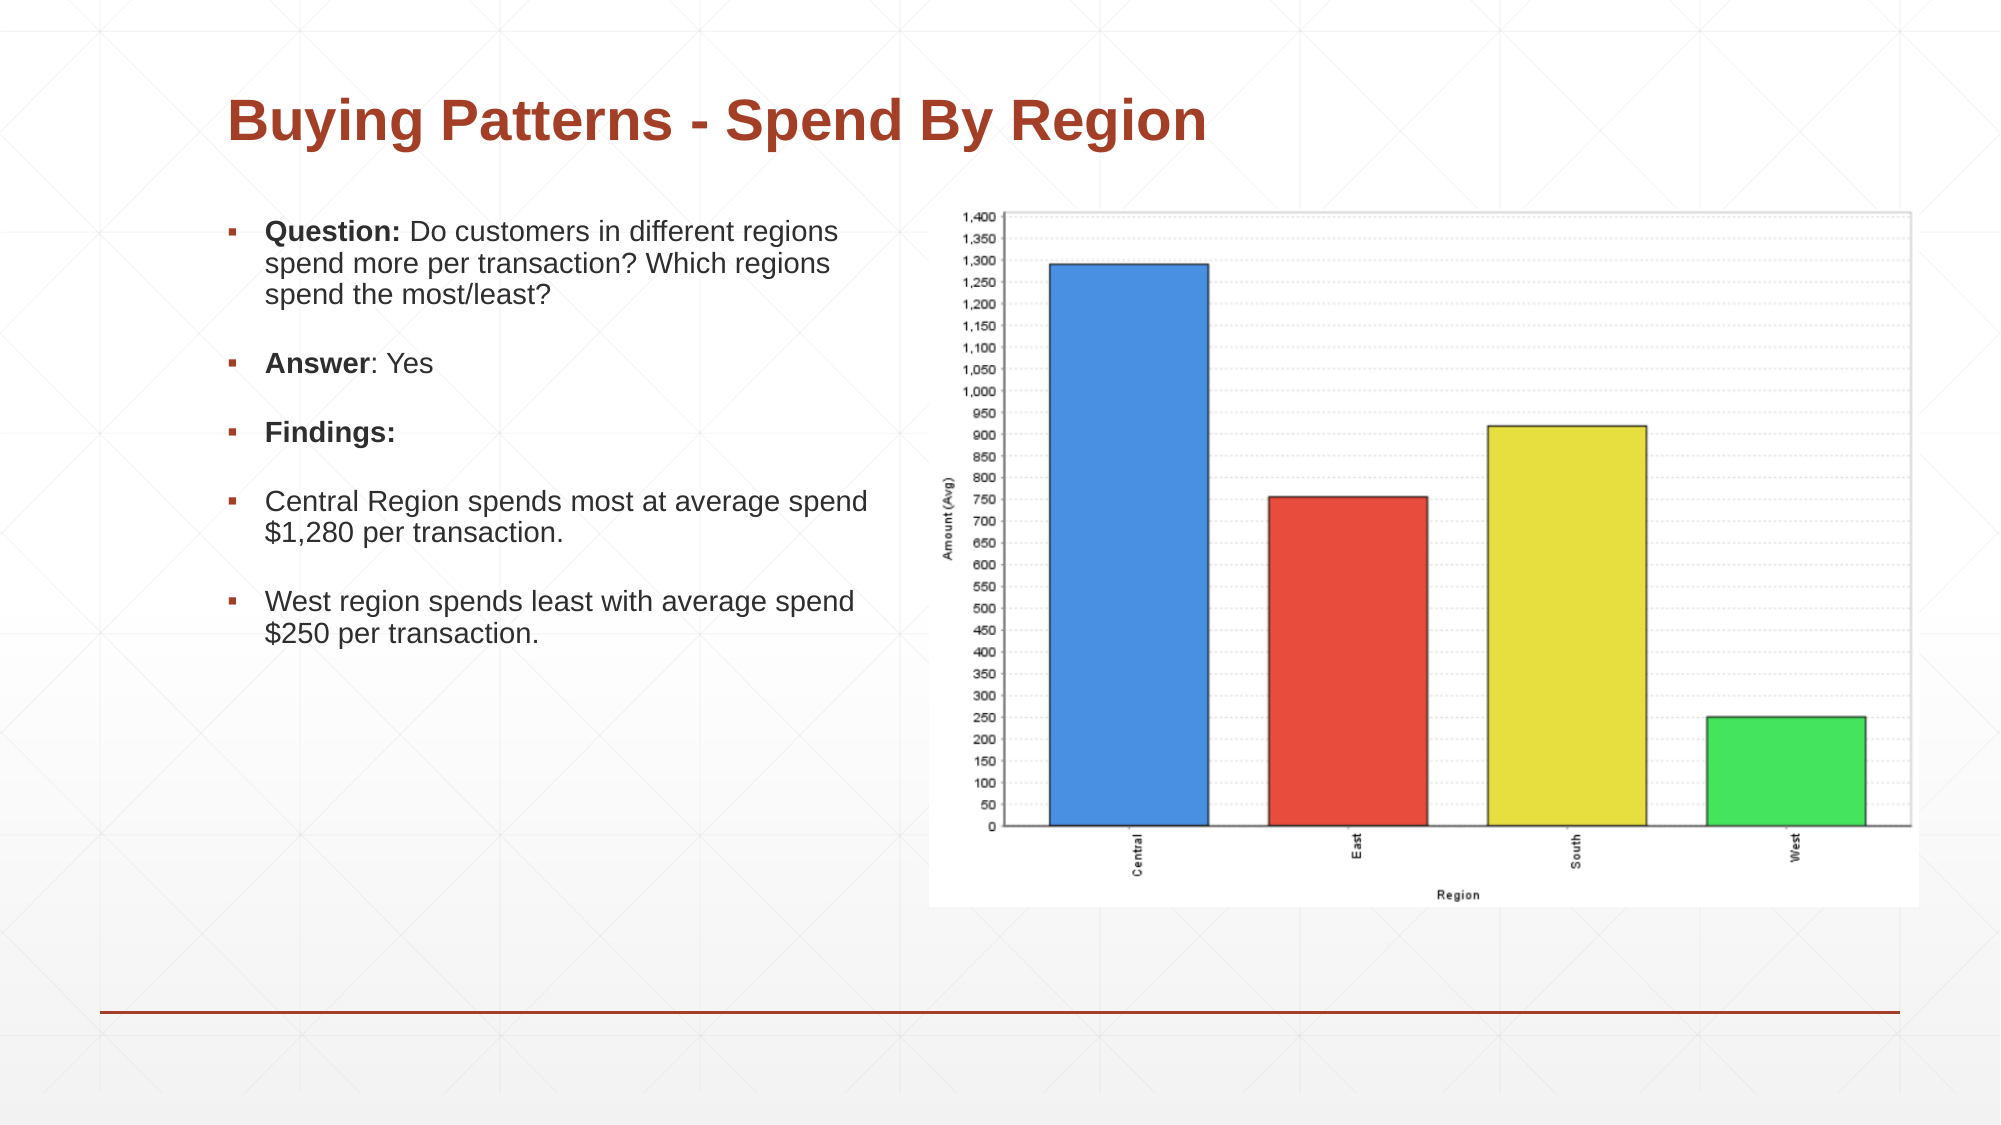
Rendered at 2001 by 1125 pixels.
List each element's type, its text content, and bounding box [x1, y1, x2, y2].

list Question: Do customers in different regions spend more per transaction? Which regions spend the most/least? Answer: Yes Findings: Central Region spends most at average spend $1,280 per transaction. West region spends least with average spend $250 per transaction. [212, 209, 900, 835]
picture [929, 209, 1919, 907]
title Buying Patterns - Spend By Region [212, 82, 1788, 271]
